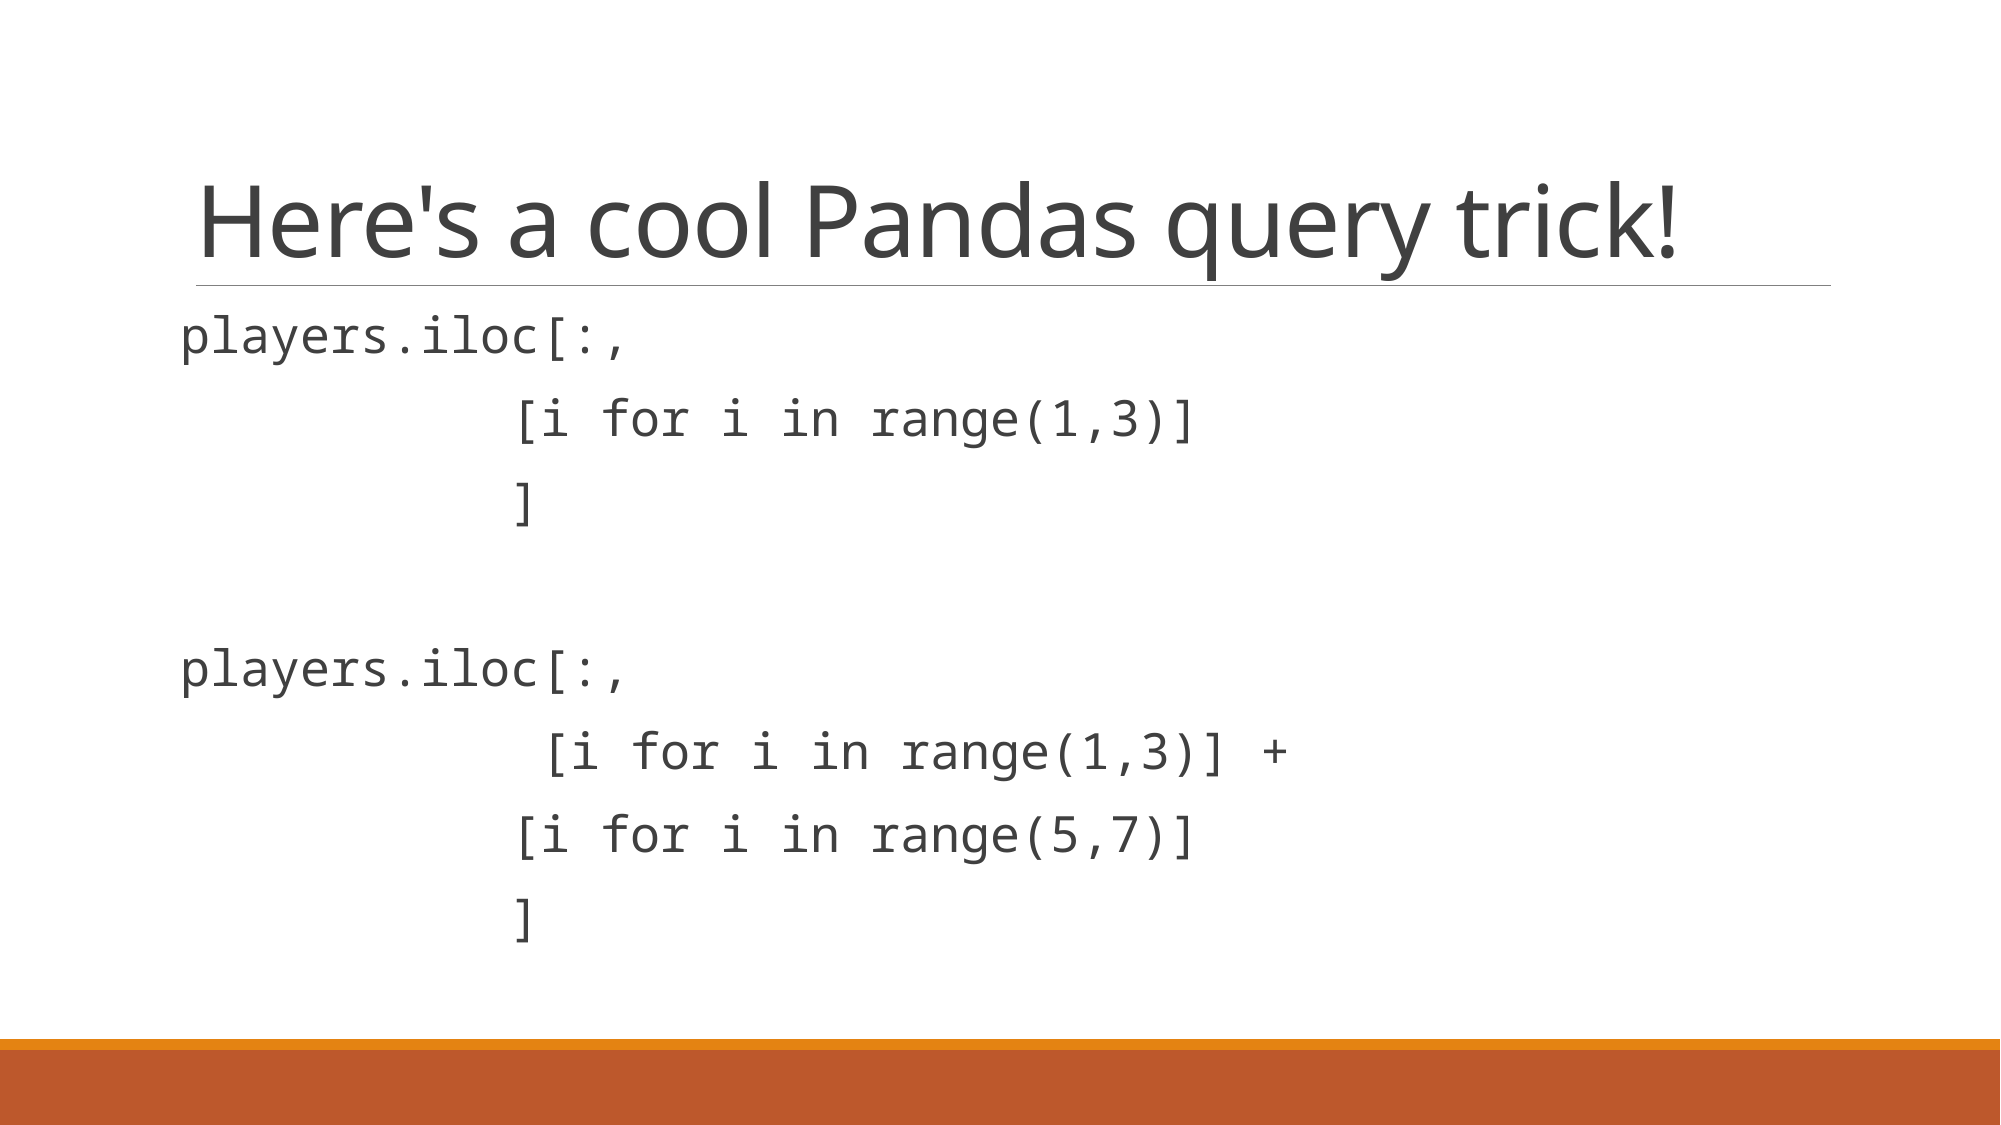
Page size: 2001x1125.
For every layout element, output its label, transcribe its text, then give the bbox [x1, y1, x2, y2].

list players.iloc[:, [i for i in range(1,3)] ] players.iloc[:, [i for i in range(1,3)] + [i for i in range(5,7)] ] [180, 302, 1830, 963]
title Here's a cool Pandas query trick! [180, 47, 1830, 285]
